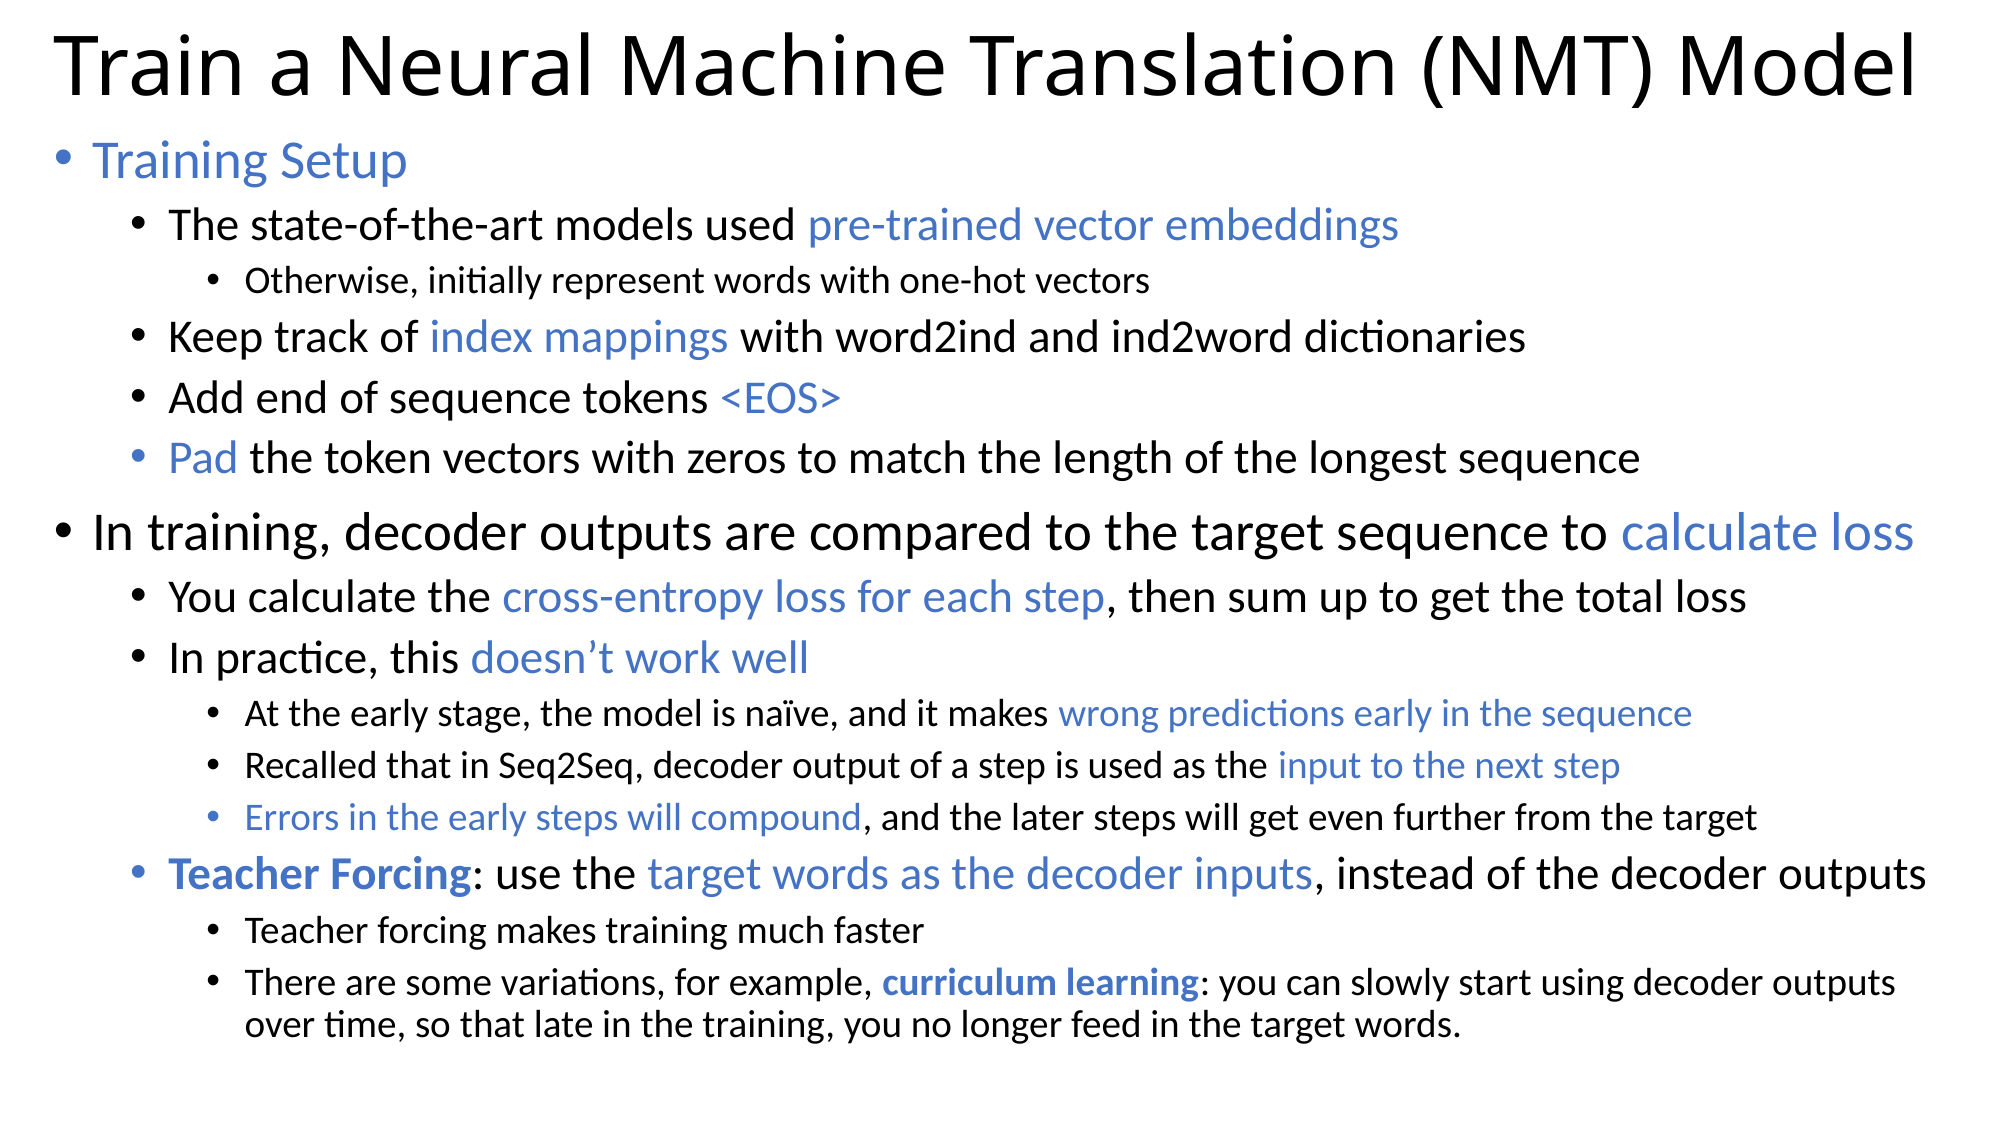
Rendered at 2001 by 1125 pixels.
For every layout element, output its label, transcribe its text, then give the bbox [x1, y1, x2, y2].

title Train a Neural Machine Translation (NMT) Model [39, 14, 1950, 123]
list Training Setup The state-of-the-art models used pre-trained vector embeddings Otherwise, initially represent words with one-hot vectors Keep track of index mappings with word2ind and ind2word dictionaries Add end of sequence tokens <EOS> Pad the token vectors with zeros to match the length of the longest sequence In training, decoder outputs are compared to the target sequence to calculate loss You calculate the cross-entropy loss for each step, then sum up to get the total loss In practice, this doesn’t work well At the early stage, the model is naïve, and it makes wrong predictions early in the sequence Recalled that in Seq2Seq, decoder output of a step is used as the input to the next step Errors in the early steps will compound, and the later steps will get even further from the target Teacher Forcing: use the target words as the decoder inputs, instead of the decoder outputs Teacher forcing makes training much faster There are some variations, for example, curriculum learning: you can slowly start using decoder outputs over time, so that late in the training, you no longer feed in the target words. [39, 123, 1950, 1111]
